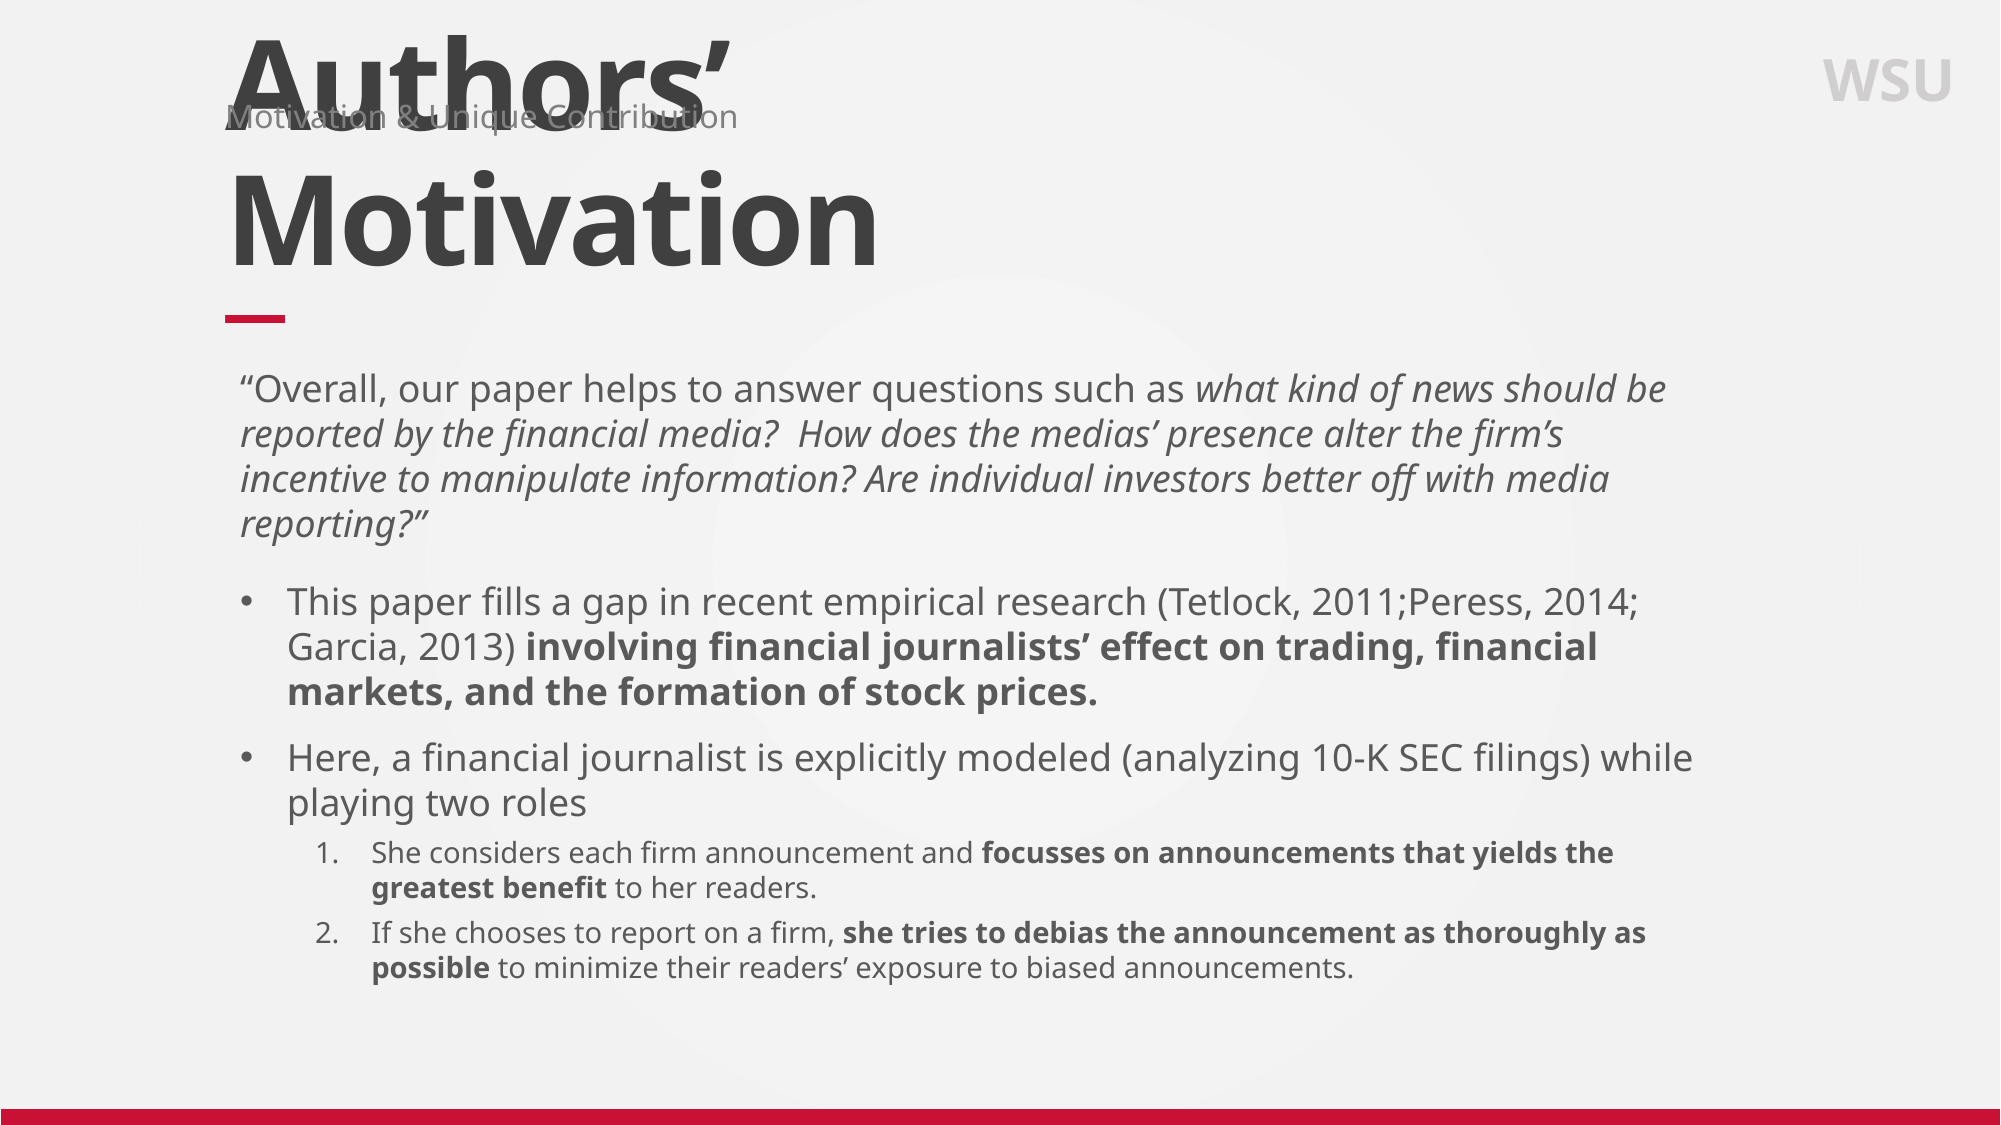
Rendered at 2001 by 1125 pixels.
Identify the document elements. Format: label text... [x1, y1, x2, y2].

text_box [0, 1109, 2000, 1125]
text_box WSU [1808, 35, 1971, 121]
text_box [224, 314, 286, 324]
text_box Motivation & Unique Contribution [224, 93, 784, 150]
title Authors’ Motivation [225, 149, 1386, 300]
text_box “Overall, our paper helps to answer questions such as what kind of news should be reported by the financial media? How does the medias’ presence alter the firm’s incentive to manipulate information? Are individual investors better off with media reporting?” This paper fills a gap in recent empirical research (Tetlock, 2011;Peress, 2014; Garcia, 2013) involving financial journalists’ effect on trading, financial markets, and the formation of stock prices. Here, a financial journalist is explicitly modeled (analyzing 10-K SEC filings) while playing two roles She considers each firm announcement and focusses on announcements that yields the greatest benefit to her readers. If she chooses to report on a firm, she tries to debias the announcement as thoroughly as possible to minimize their readers’ exposure to biased announcements. [224, 356, 1734, 960]
